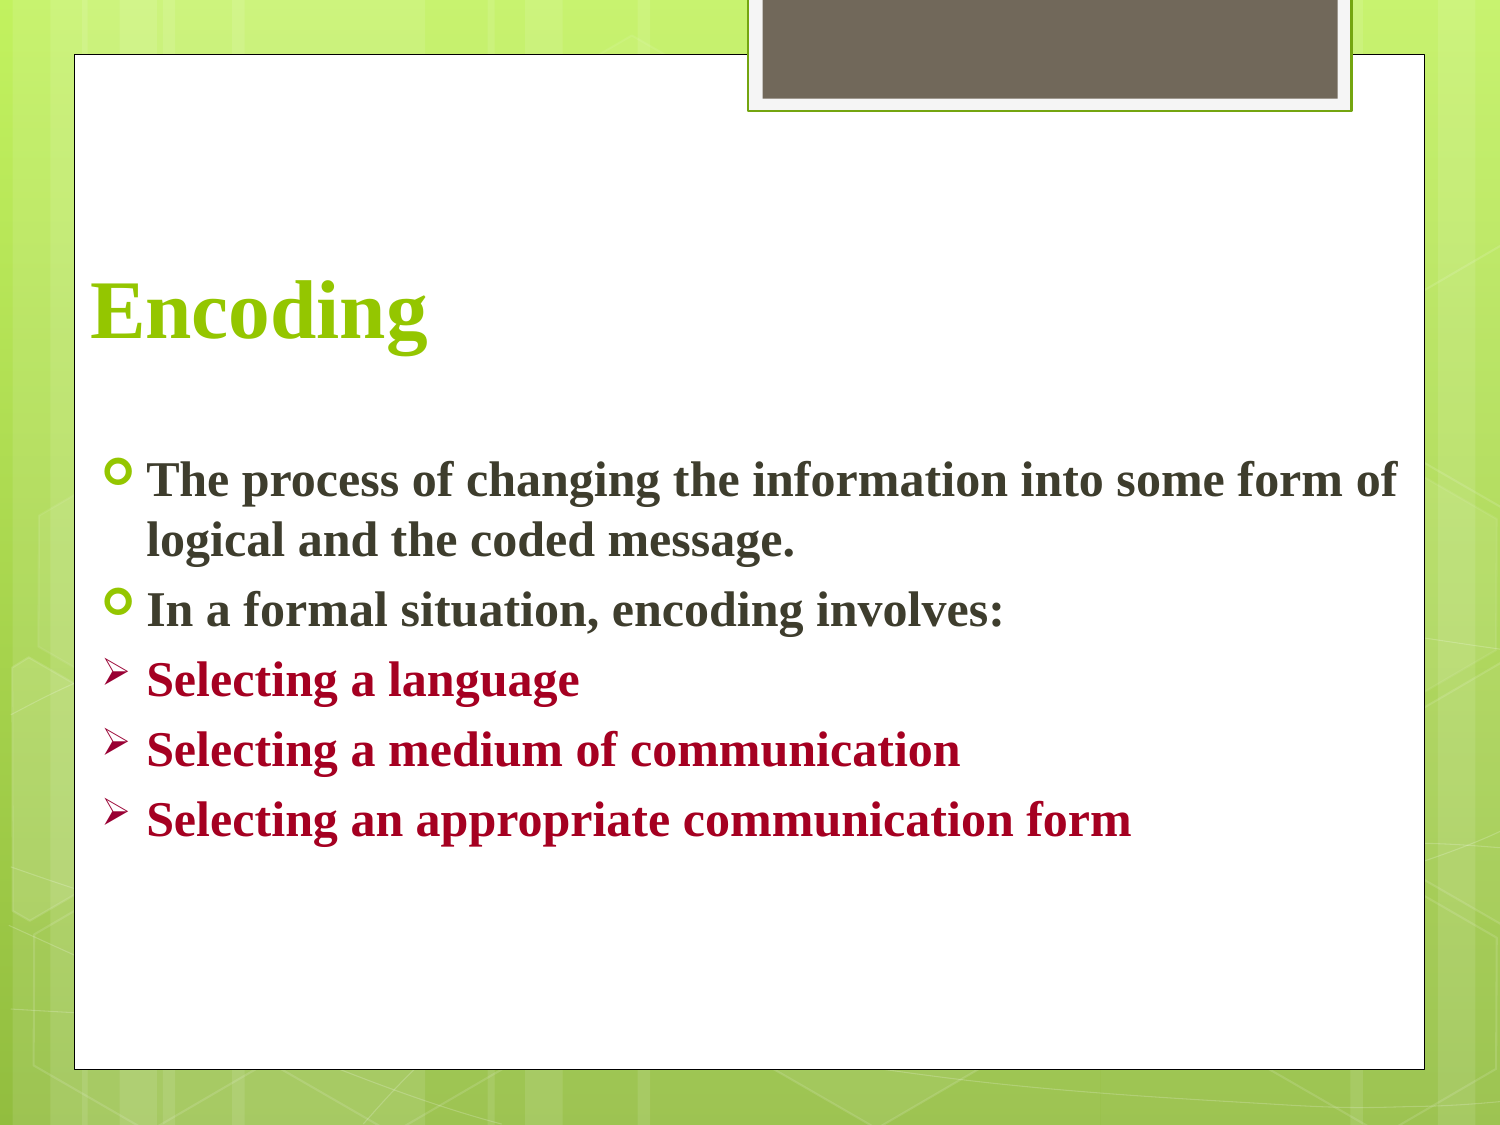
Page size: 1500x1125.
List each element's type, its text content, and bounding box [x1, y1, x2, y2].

text_box The process of changing the information into some form of logical and the coded message. In a formal situation, encoding involves: Selecting a language Selecting a medium of communication Selecting an appropriate communication form [74, 368, 1425, 1079]
text_box Encoding [74, 187, 1425, 363]
